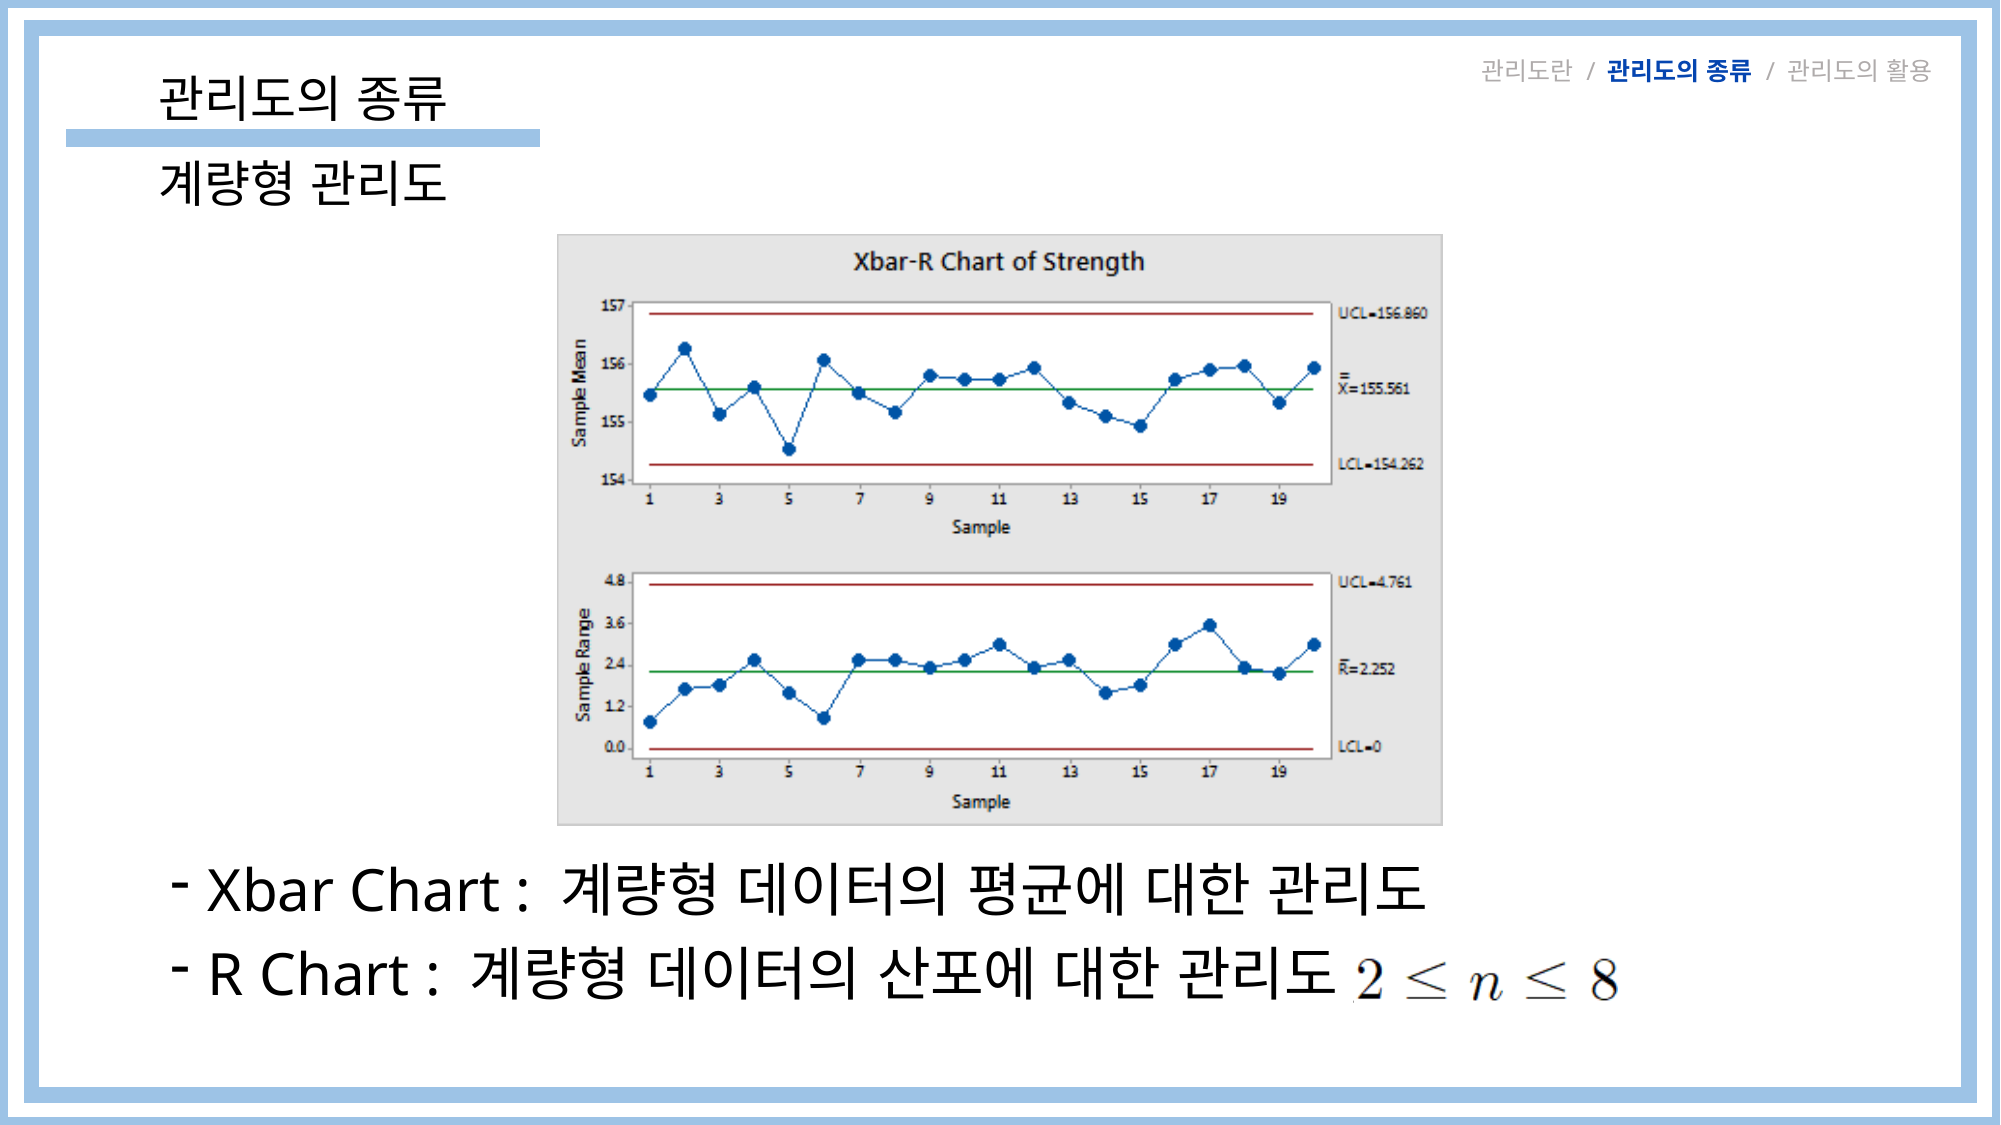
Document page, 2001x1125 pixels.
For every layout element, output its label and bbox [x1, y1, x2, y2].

text_box [66, 59, 540, 221]
text_box [0, 0, 2000, 1125]
picture [1354, 948, 1618, 1007]
picture [556, 234, 1443, 826]
